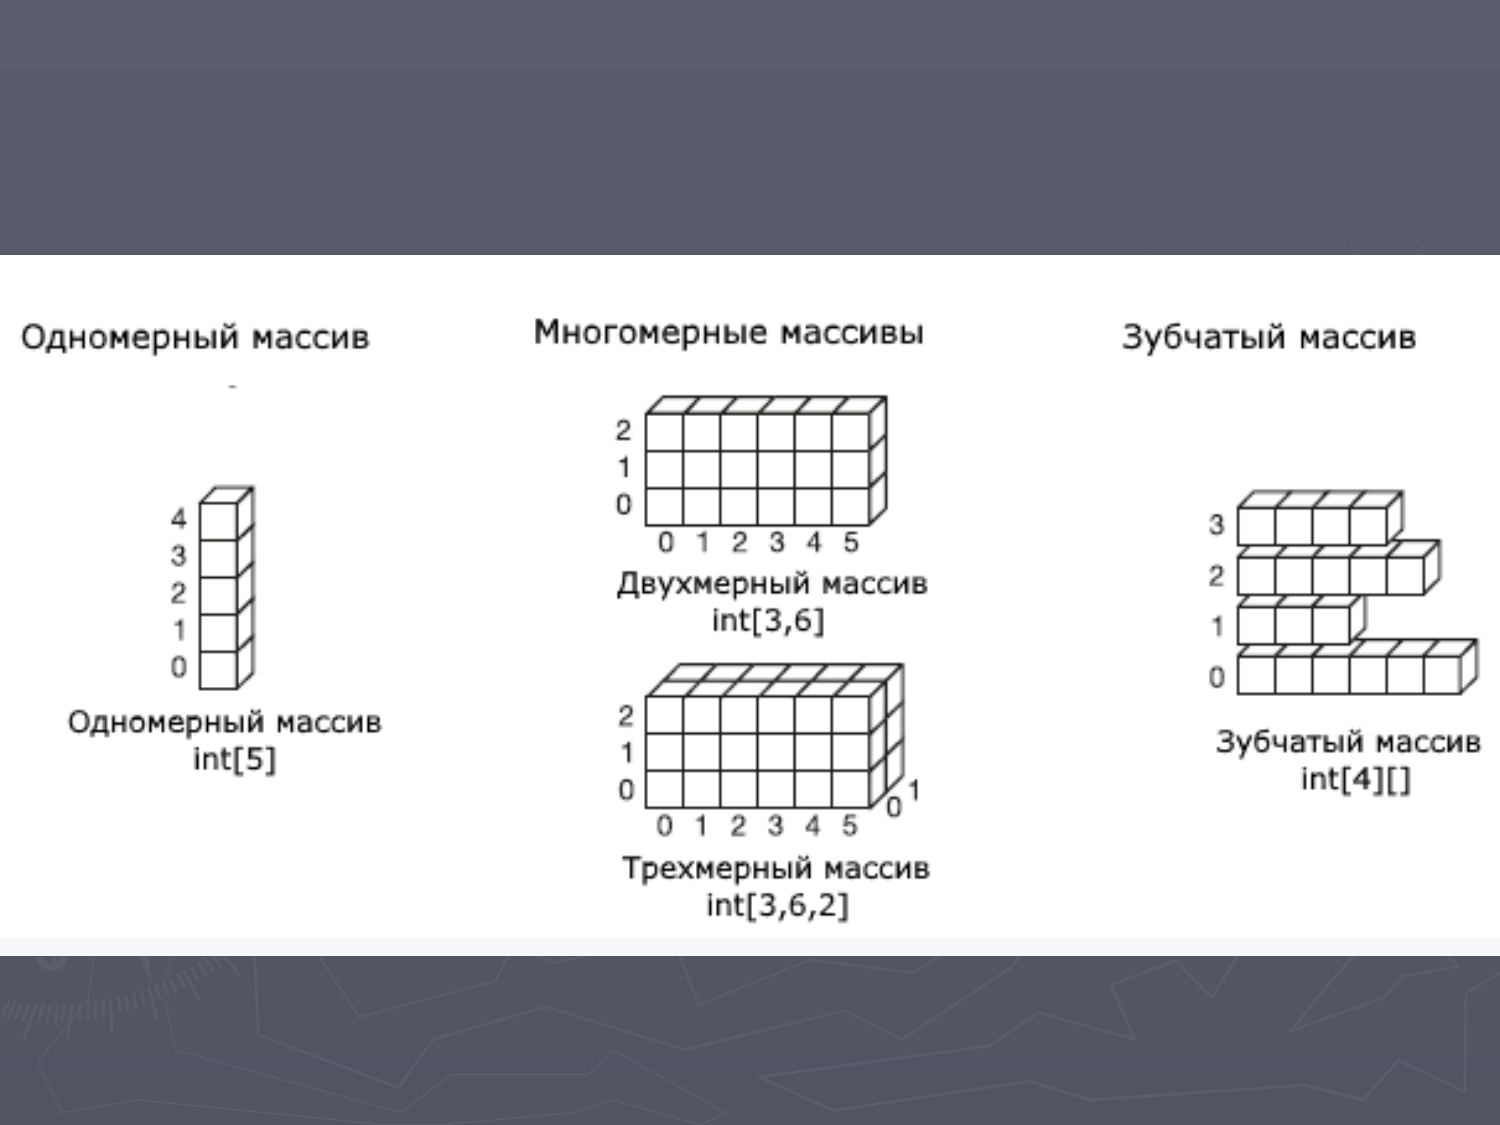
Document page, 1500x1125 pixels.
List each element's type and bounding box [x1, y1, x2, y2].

picture [0, 224, 1500, 987]
